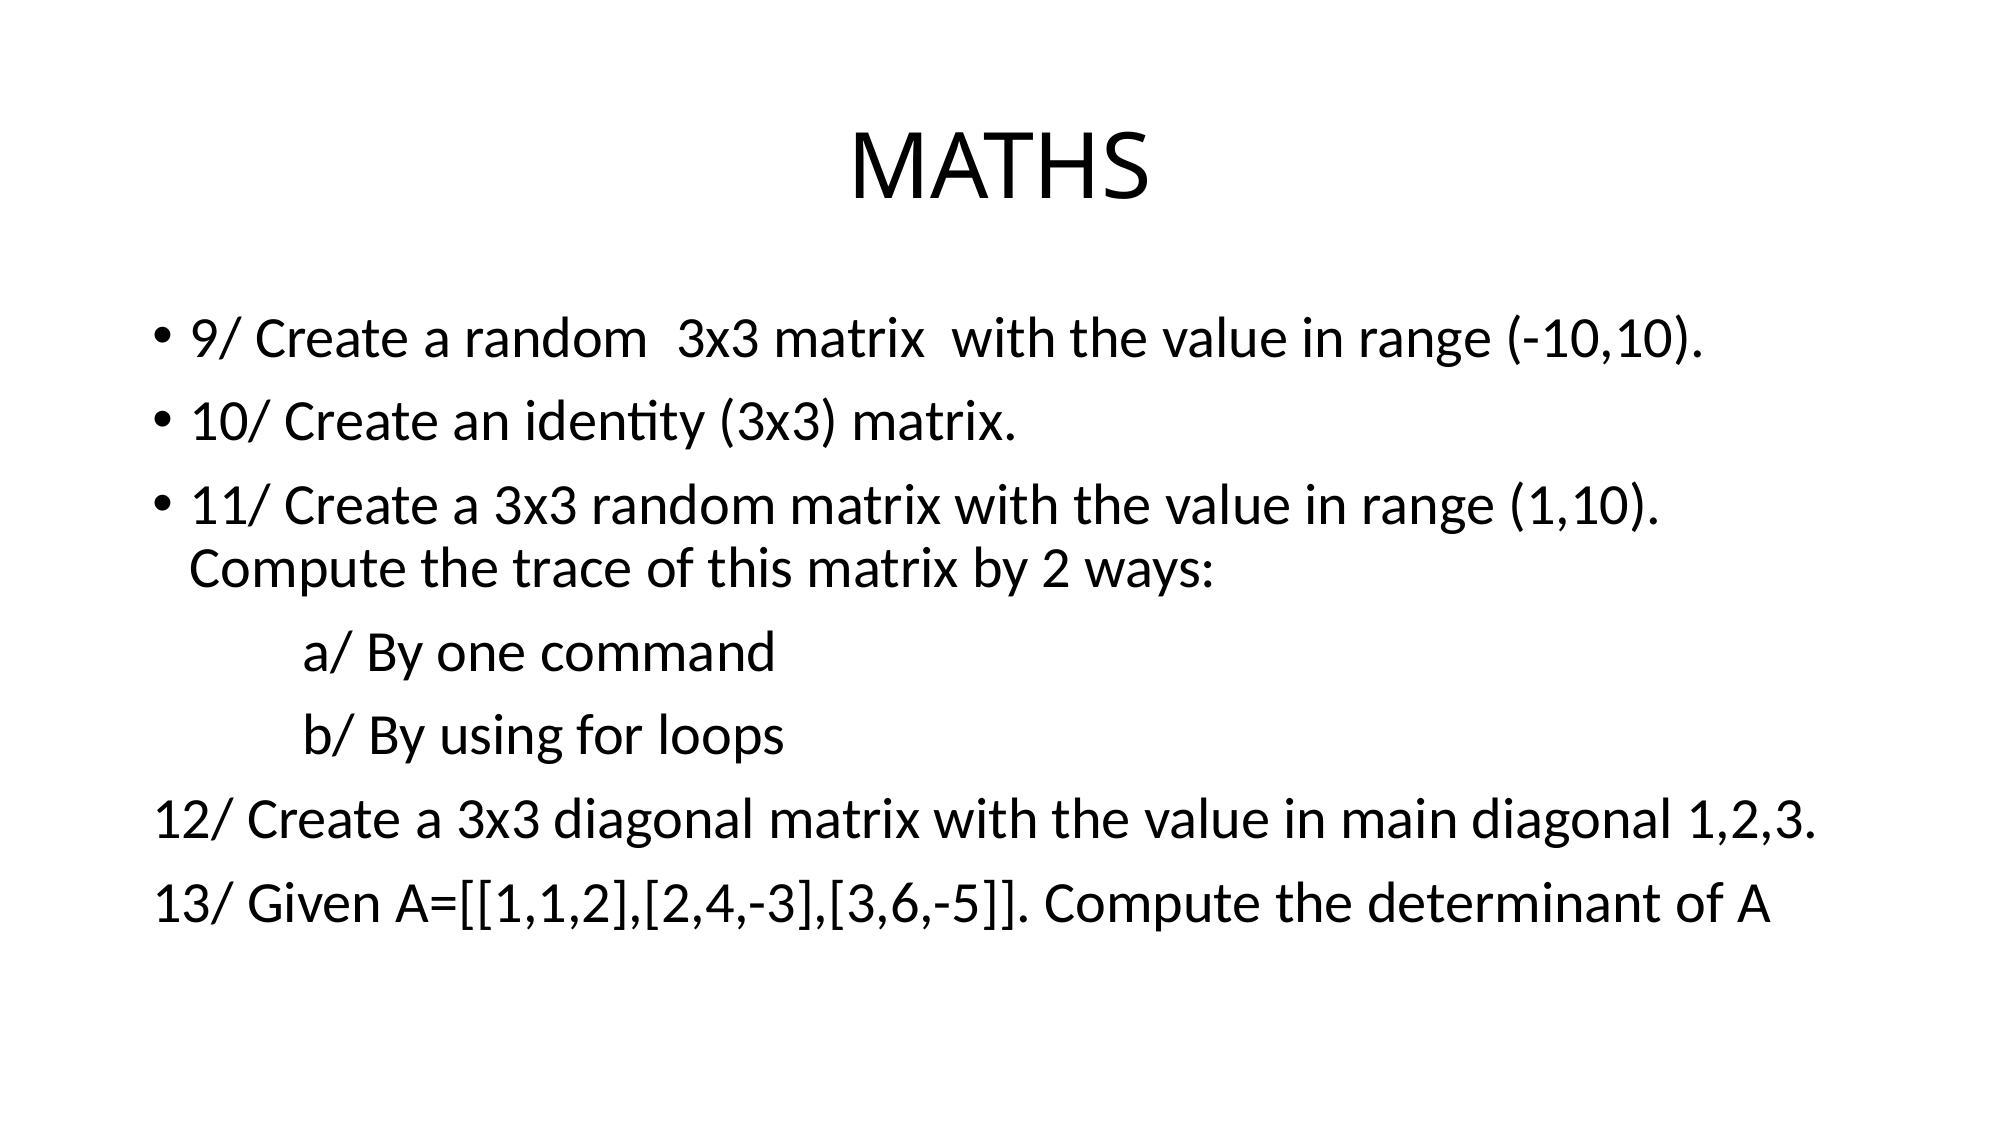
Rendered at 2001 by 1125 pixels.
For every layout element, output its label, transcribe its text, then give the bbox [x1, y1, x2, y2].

list 9/ Create a random 3x3 matrix with the value in range (-10,10). 10/ Create an identity (3x3) matrix. 11/ Create a 3x3 random matrix with the value in range (1,10). Compute the trace of this matrix by 2 ways: a/ By one command b/ By using for loops 12/ Create a 3x3 diagonal matrix with the value in main diagonal 1,2,3. 13/ Given A=[[1,1,2],[2,4,-3],[3,6,-5]]. Compute the determinant of A [137, 299, 1863, 1014]
title MATHS [137, 59, 1863, 278]
